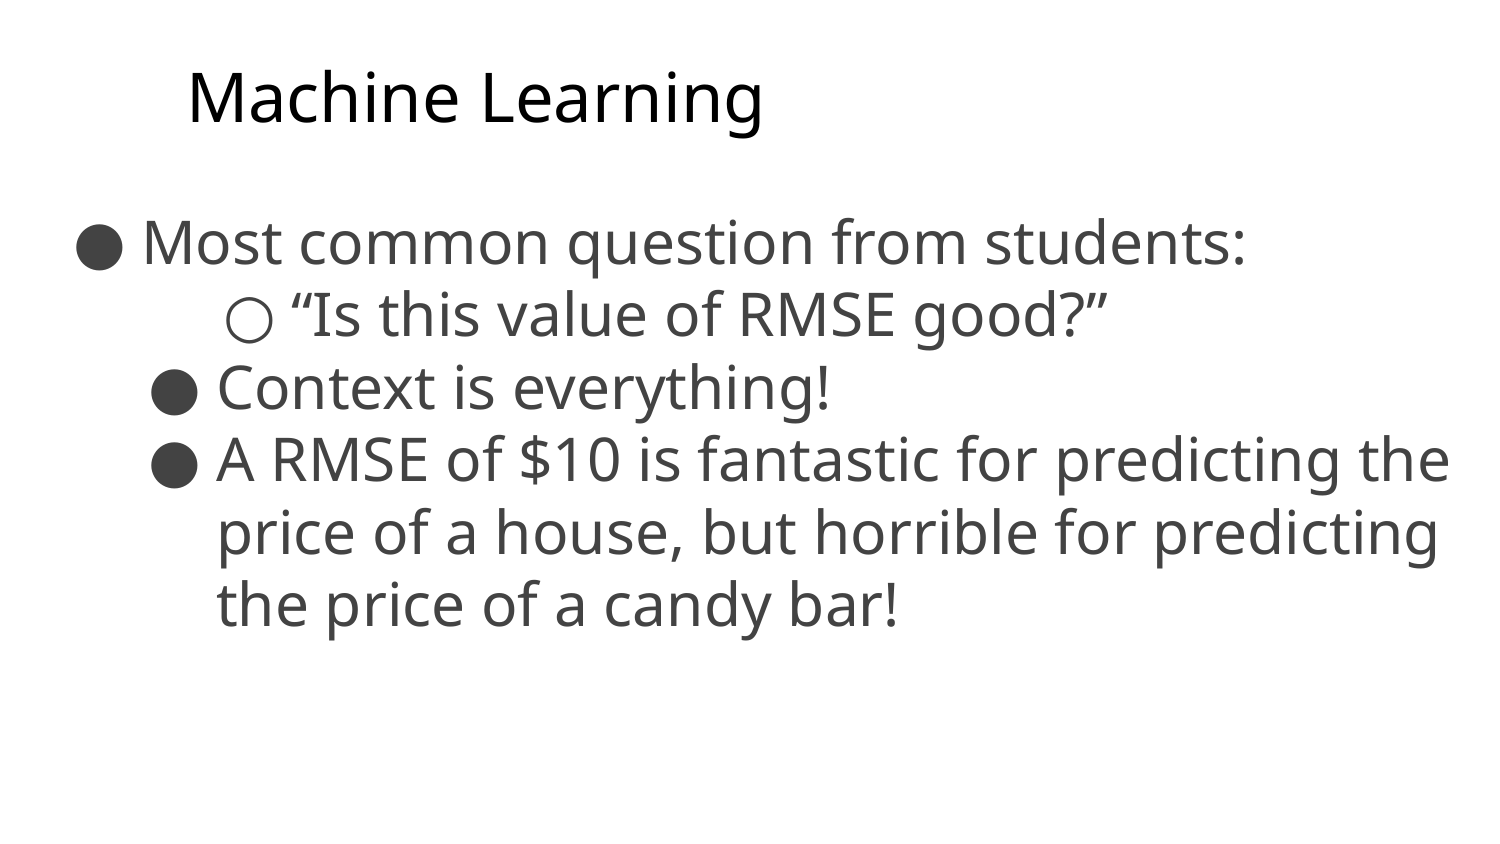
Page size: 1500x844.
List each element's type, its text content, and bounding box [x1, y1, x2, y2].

title Machine Learning [171, 48, 1449, 143]
list Most common question from students: “Is this value of RMSE good?” Context is everything! A RMSE of $10 is fantastic for predicting the price of a house, but horrible for predicting the price of a candy bar! [51, 189, 1476, 750]
